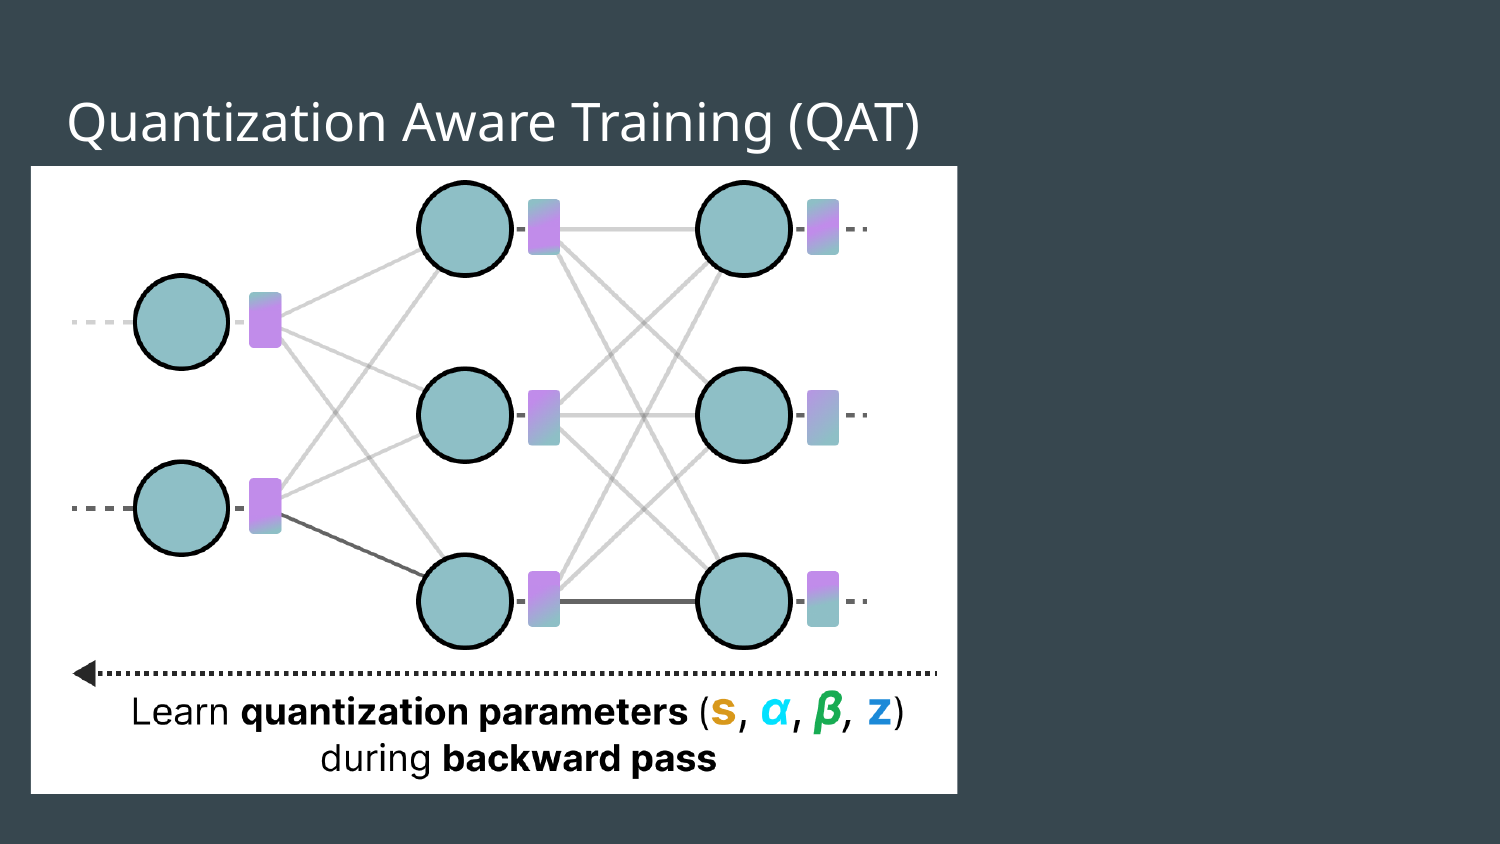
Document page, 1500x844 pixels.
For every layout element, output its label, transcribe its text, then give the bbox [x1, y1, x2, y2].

picture [30, 166, 958, 794]
title Quantization Aware Training (QAT) [51, 72, 1449, 167]
